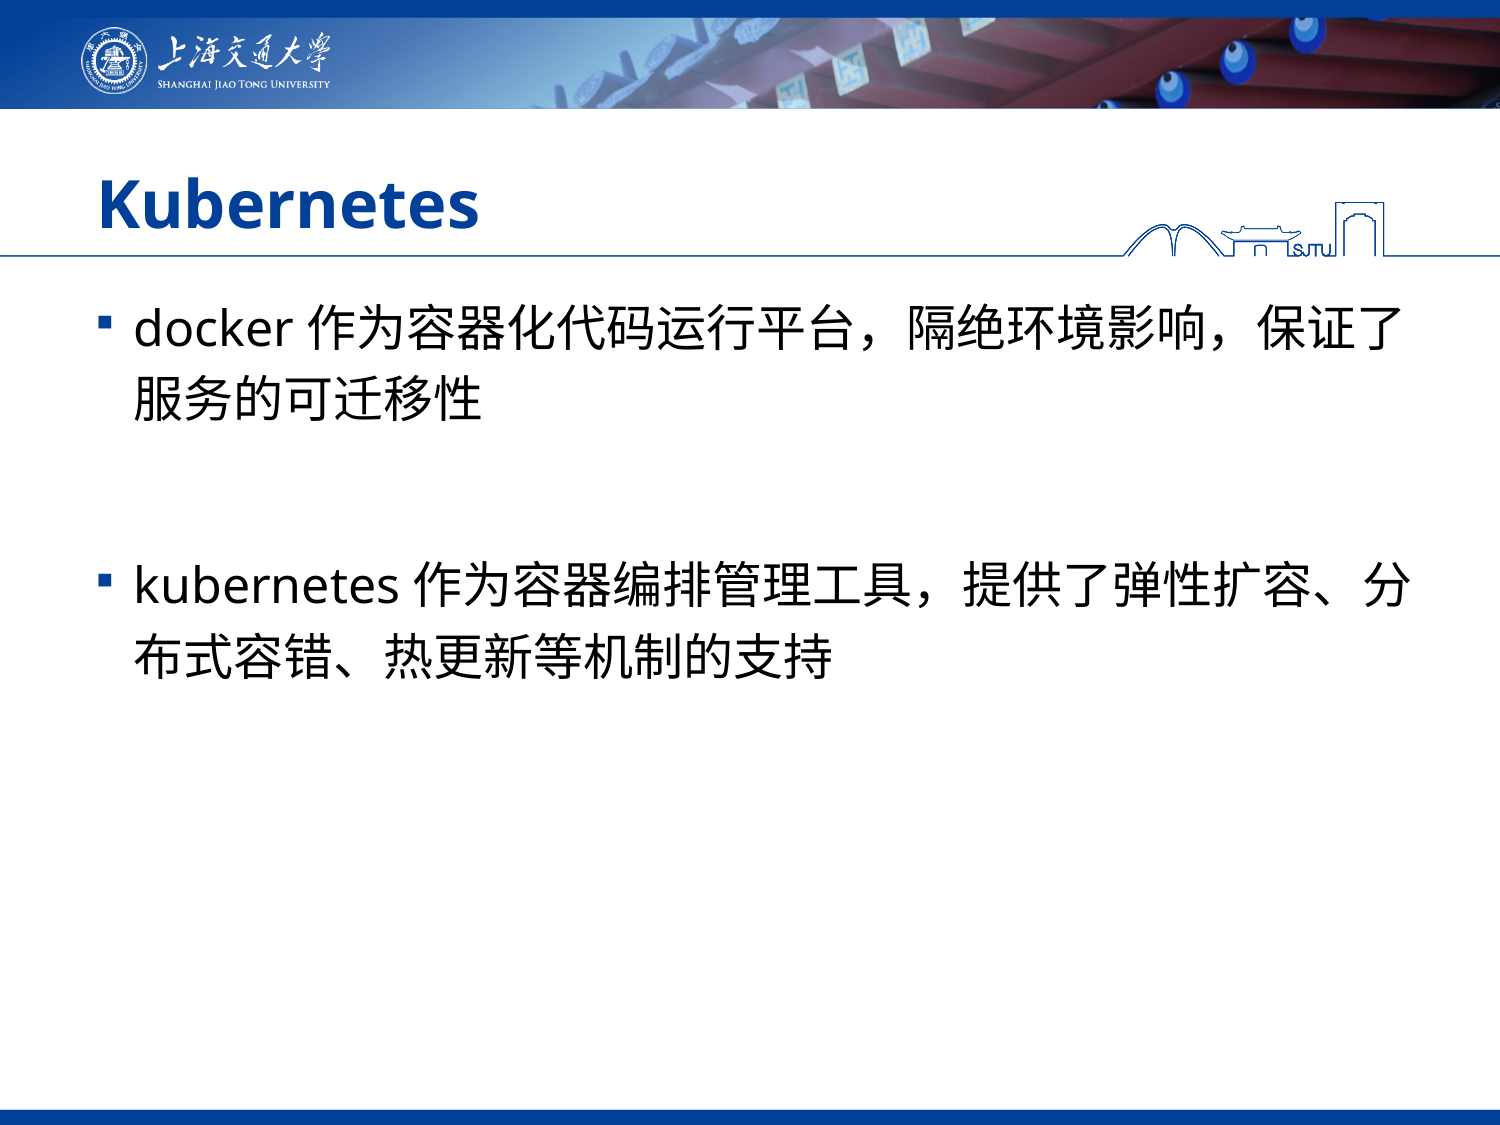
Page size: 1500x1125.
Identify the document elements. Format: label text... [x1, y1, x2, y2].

picture [0, 18, 1500, 109]
title Kubernetes [81, 159, 1455, 254]
list docker作为容器化代码运行平台，隔绝环境影响，保证了服务的可迁移性 kubernetes作为容器编排管理工具，提供了弹性扩容、分布式容错、热更新等机制的支持 [81, 276, 1455, 1084]
